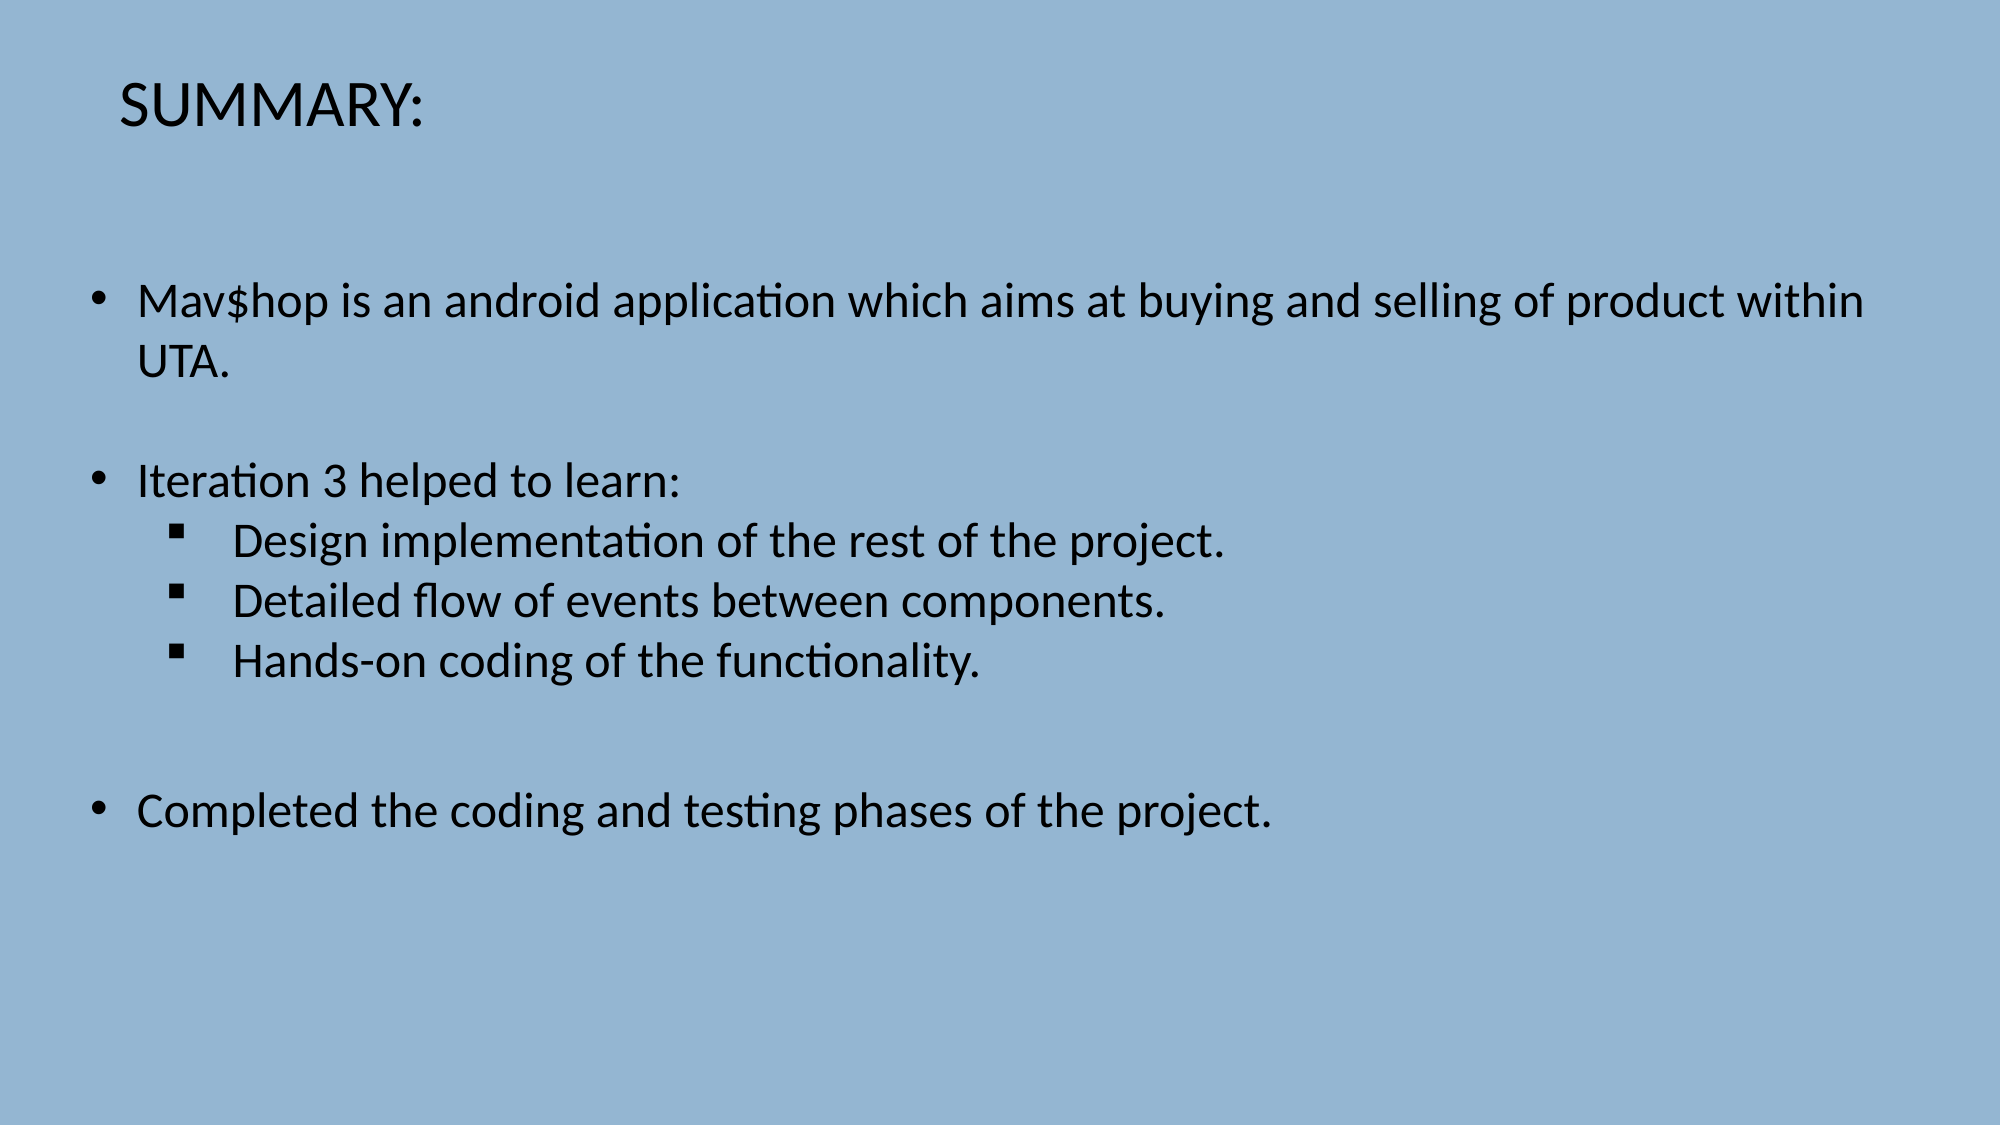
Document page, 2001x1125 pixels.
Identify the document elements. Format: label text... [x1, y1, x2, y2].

text_box Mav$hop is an android application which aims at buying and selling of product within UTA. Iteration 3 helped to learn: Design implementation of the rest of the project. Detailed flow of events between components. Hands-on coding of the functionality. Completed the coding and testing phases of the project. [74, 199, 1920, 845]
subtitle SUMMARY: [104, 64, 477, 165]
